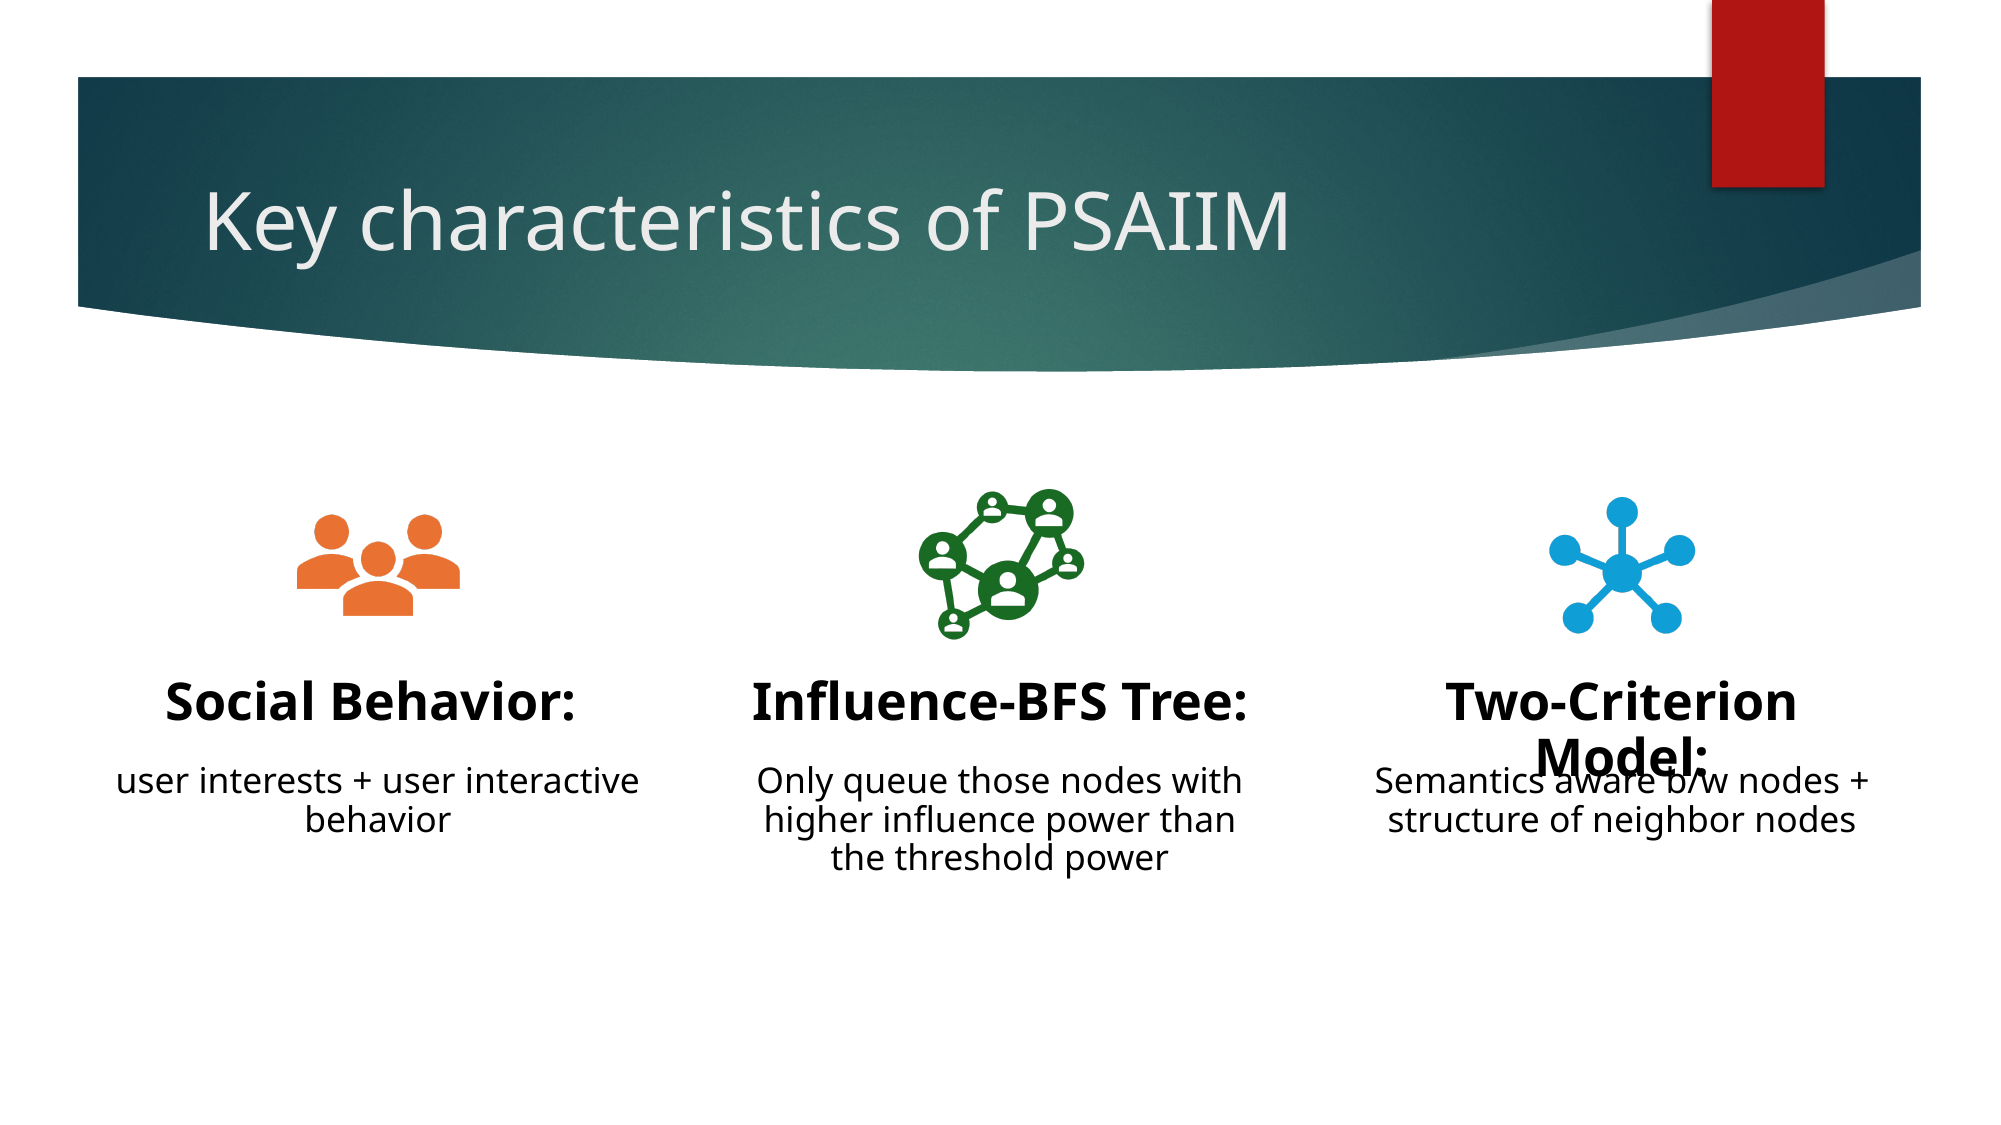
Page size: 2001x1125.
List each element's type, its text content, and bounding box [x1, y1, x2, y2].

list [112, 367, 1888, 988]
title Key characteristics of PSAIIM [187, 162, 1813, 275]
